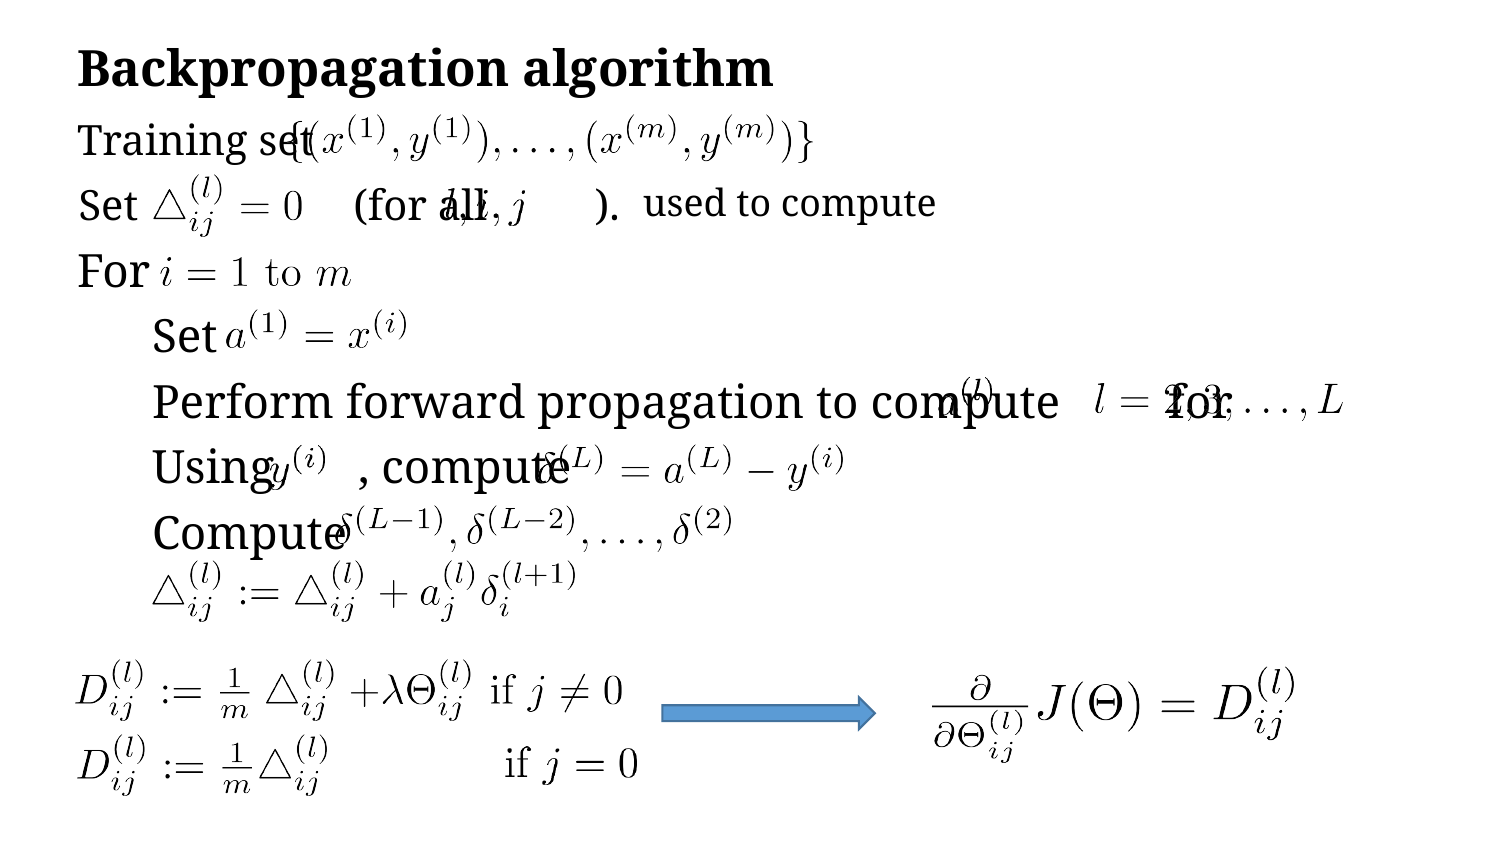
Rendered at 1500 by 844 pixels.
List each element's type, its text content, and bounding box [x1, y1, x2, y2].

picture [269, 444, 325, 491]
picture [226, 309, 406, 348]
picture [160, 257, 351, 286]
picture [287, 114, 813, 163]
picture [1095, 383, 1343, 421]
picture [74, 659, 622, 721]
picture [77, 734, 327, 796]
text_box Backpropagation algorithm [62, 28, 1263, 104]
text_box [153, 174, 525, 237]
text_box Set (for all ). [63, 171, 796, 234]
text_box For Set Perform forward propagation to compute for Using , compute Compute [62, 234, 1500, 566]
picture [932, 666, 1294, 763]
picture [538, 444, 843, 491]
text_box [661, 694, 877, 732]
picture [335, 505, 731, 552]
text_box Training set [62, 106, 1113, 172]
picture [151, 560, 575, 622]
picture [505, 746, 637, 785]
picture [937, 376, 992, 415]
